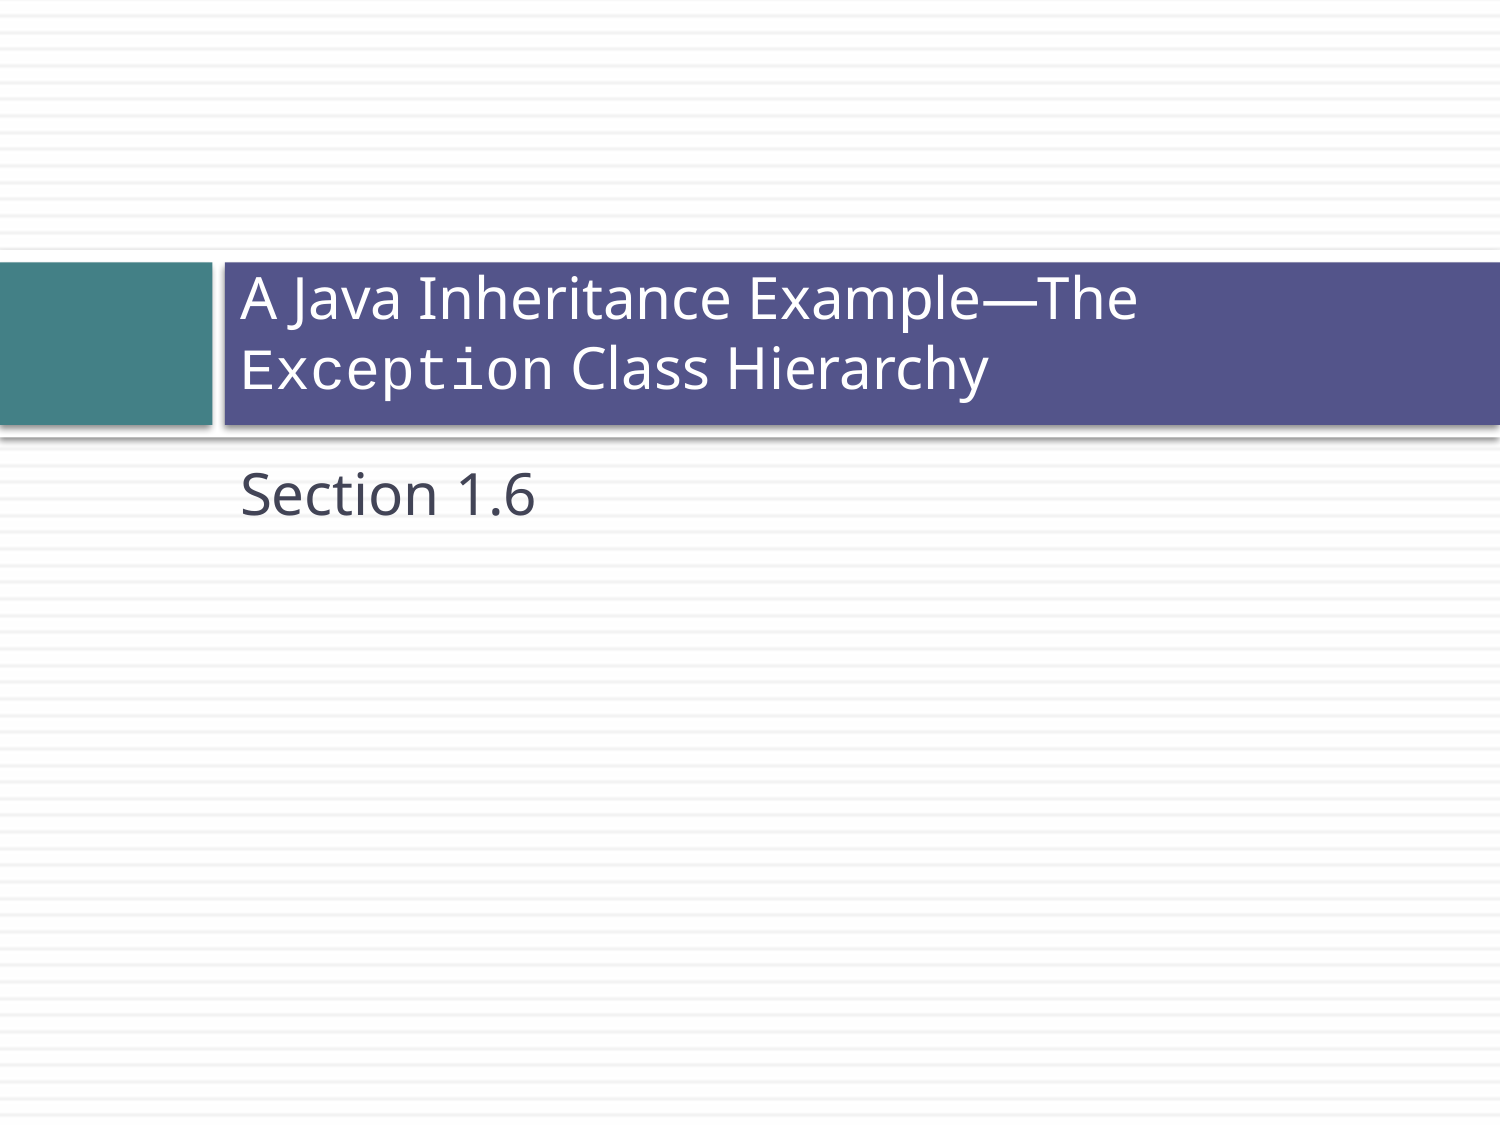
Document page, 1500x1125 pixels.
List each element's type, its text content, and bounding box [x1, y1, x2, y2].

title A Java Inheritance Example—The Exception Class Hierarchy [224, 249, 1476, 413]
list Section 1.6 [224, 449, 1394, 725]
